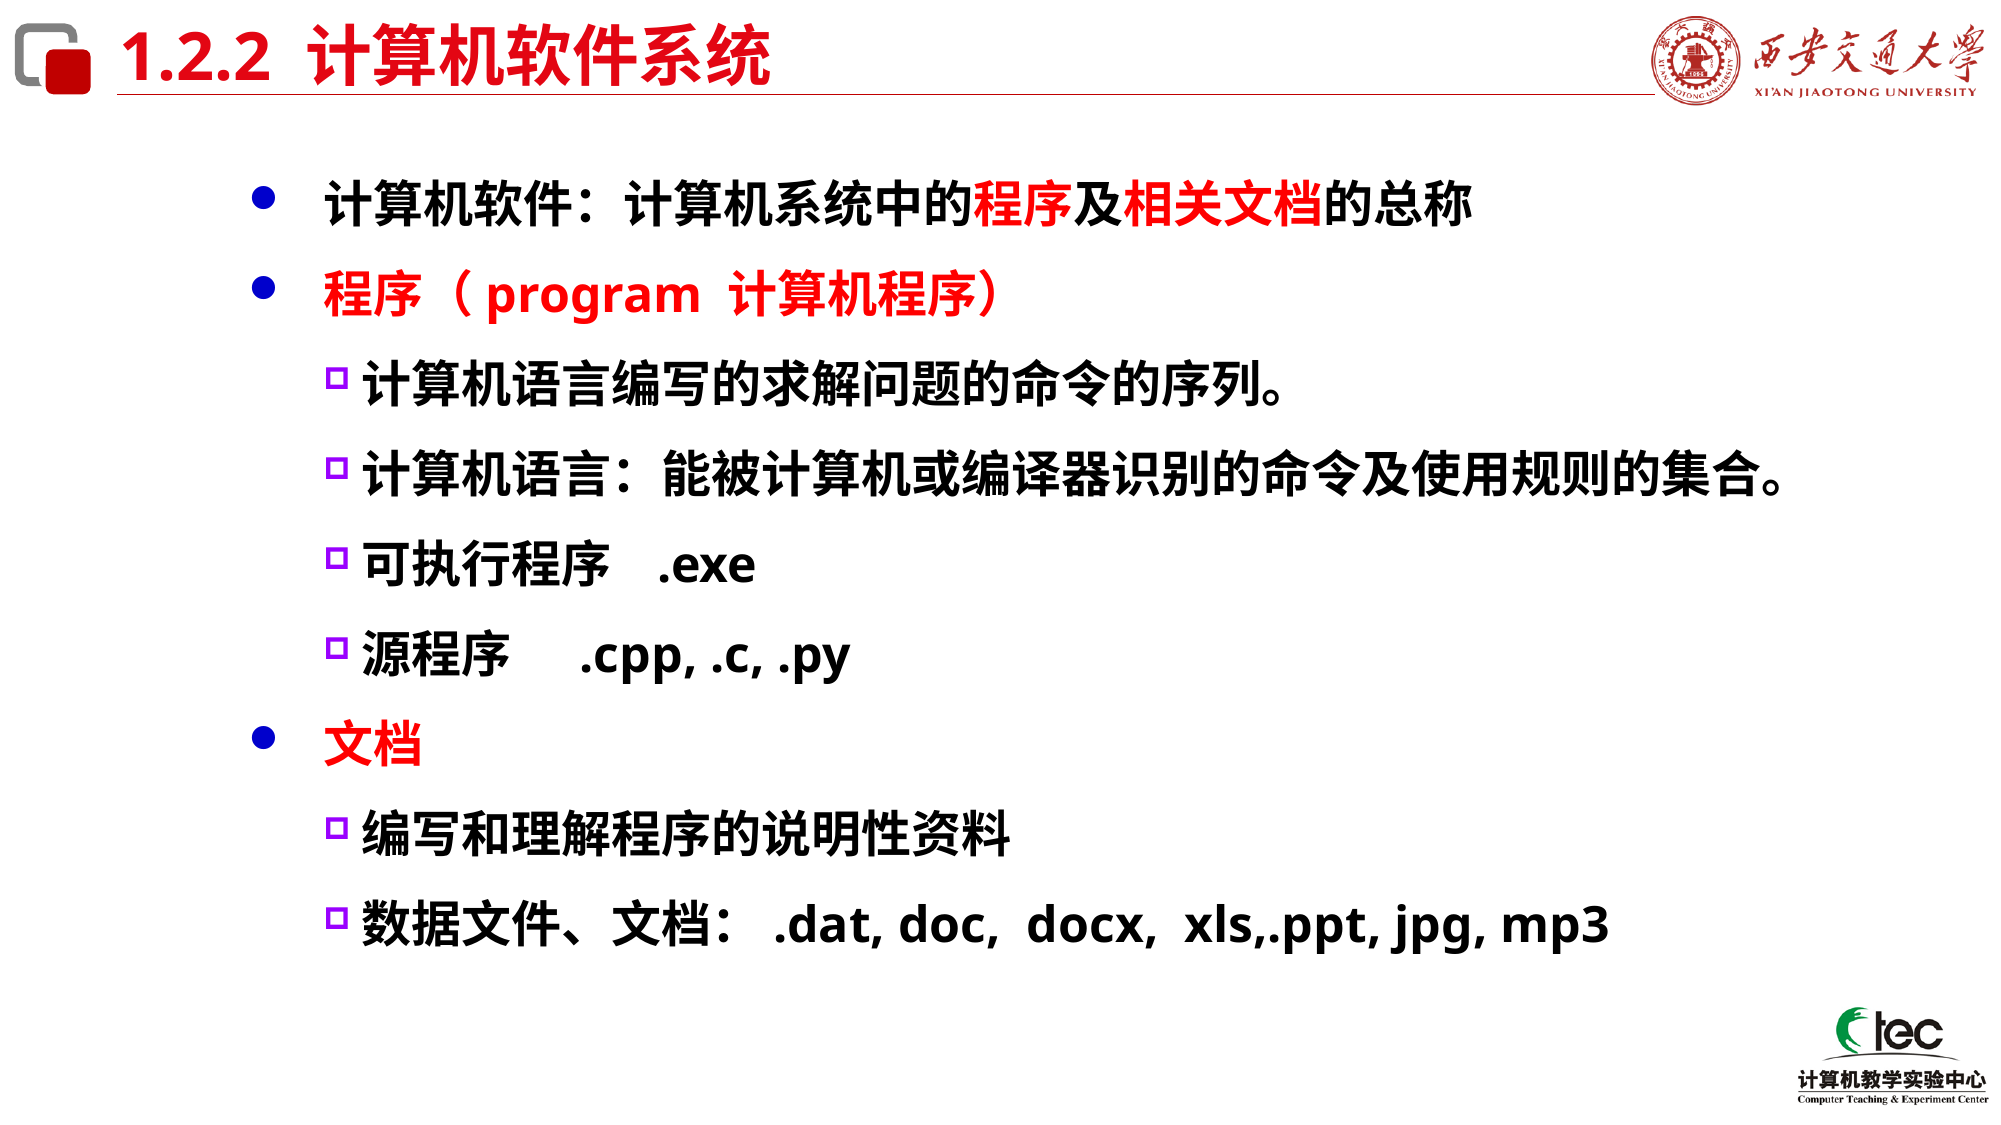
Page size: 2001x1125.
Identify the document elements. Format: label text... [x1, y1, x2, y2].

text_box 1.2.2 计算机软件系统 [104, 6, 788, 102]
picture [1647, 12, 1995, 109]
text_box 计算机软件：计算机系统中的程序及相关文档的总称 程序（program 计算机程序） 计算机语言编写的求解问题的命令的序列。 计算机语言：能被计算机或编译器识别的命令及使用规则的集合。 可执行程序 .exe 源程序 .cpp, .c, .py 文档 编写和理解程序的说明性资料 数据文件、文档：.dat, doc, docx, xls,.ppt, jpg, mp3 [158, 135, 1895, 1051]
picture [1788, 993, 2000, 1125]
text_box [19, 27, 91, 95]
